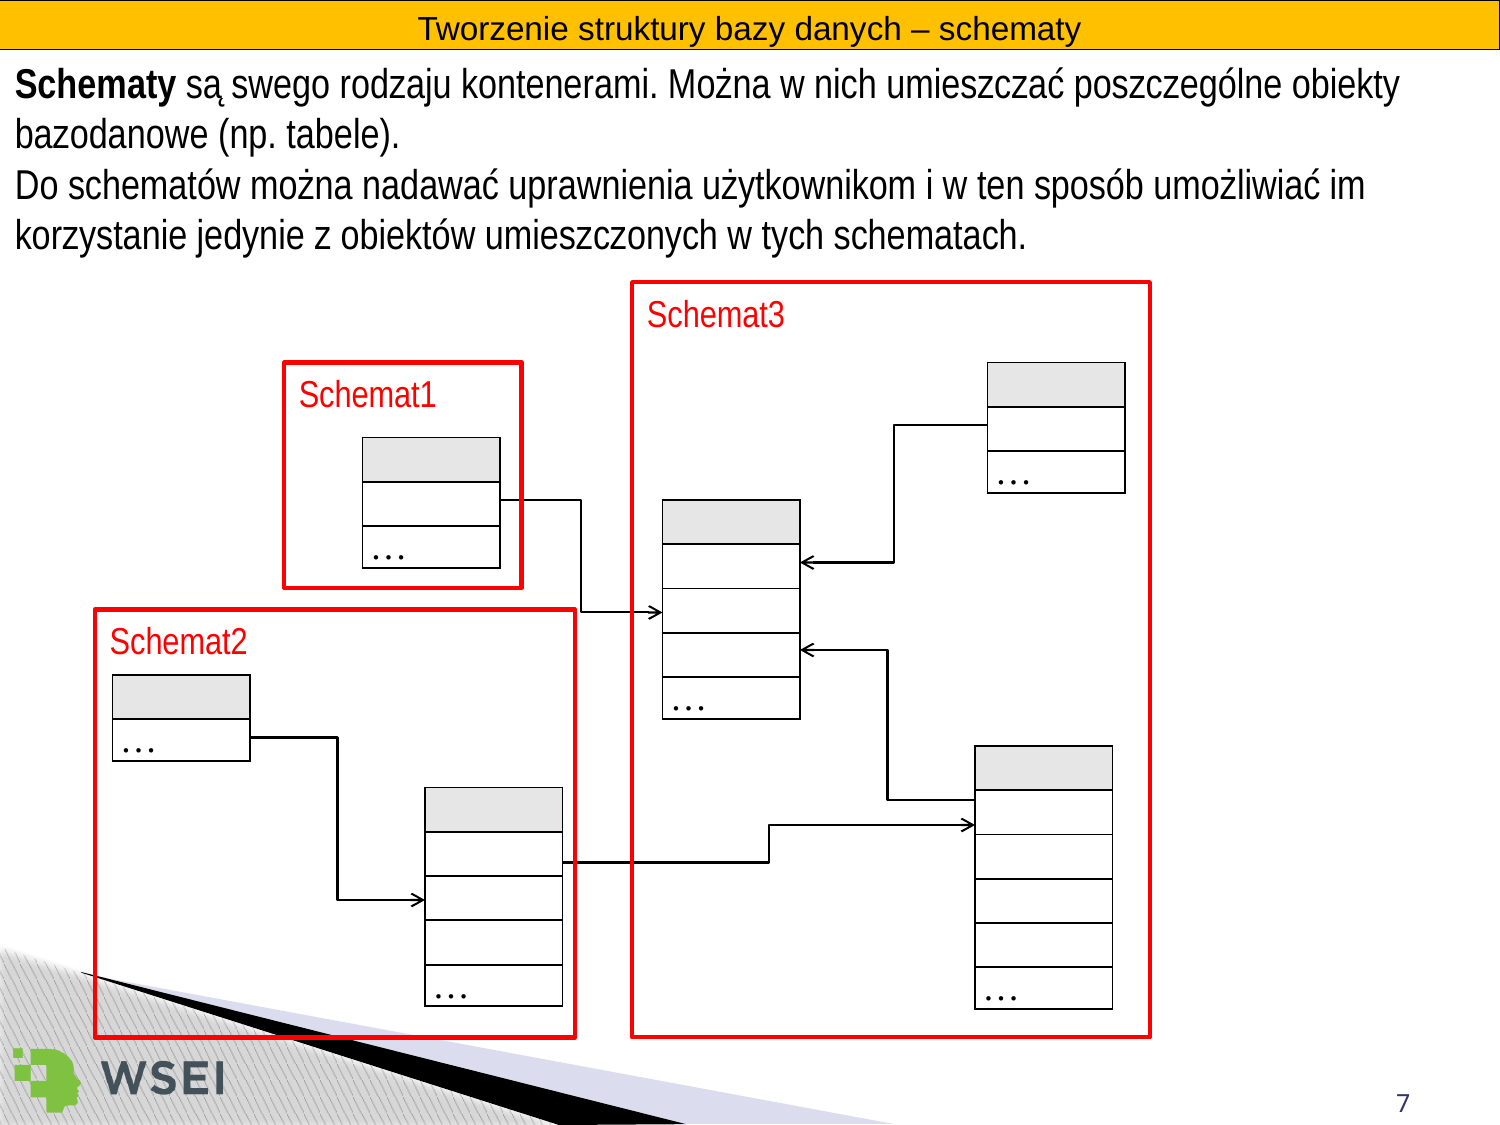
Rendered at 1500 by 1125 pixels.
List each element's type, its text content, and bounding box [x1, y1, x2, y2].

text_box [799, 649, 976, 801]
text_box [799, 424, 988, 563]
slide_number 7 [1074, 1050, 1425, 1125]
text_box Schemat2 [94, 609, 575, 1038]
picture [0, 1036, 235, 1123]
picture [355, 1060, 559, 1125]
picture [336, 1054, 354, 1060]
text_box Tworzenie struktury bazy danych – schematy [0, 0, 1500, 50]
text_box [562, 824, 976, 863]
picture [314, 1047, 332, 1053]
text_box Schematy są swego rodzaju kontenerami. Można w nich umieszczać poszczególne obiekty bazodanowe (np. tabele). Do schematów można nadawać uprawnienia użytkownikom i w ten sposób umożliwiać im korzystanie jedynie z obiektów umieszczonych w tych schematach. [0, 49, 1488, 266]
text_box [499, 499, 663, 613]
picture [292, 1040, 307, 1045]
text_box Schemat3 [632, 282, 1150, 1038]
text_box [249, 737, 426, 901]
text_box Schemat1 [284, 362, 522, 588]
